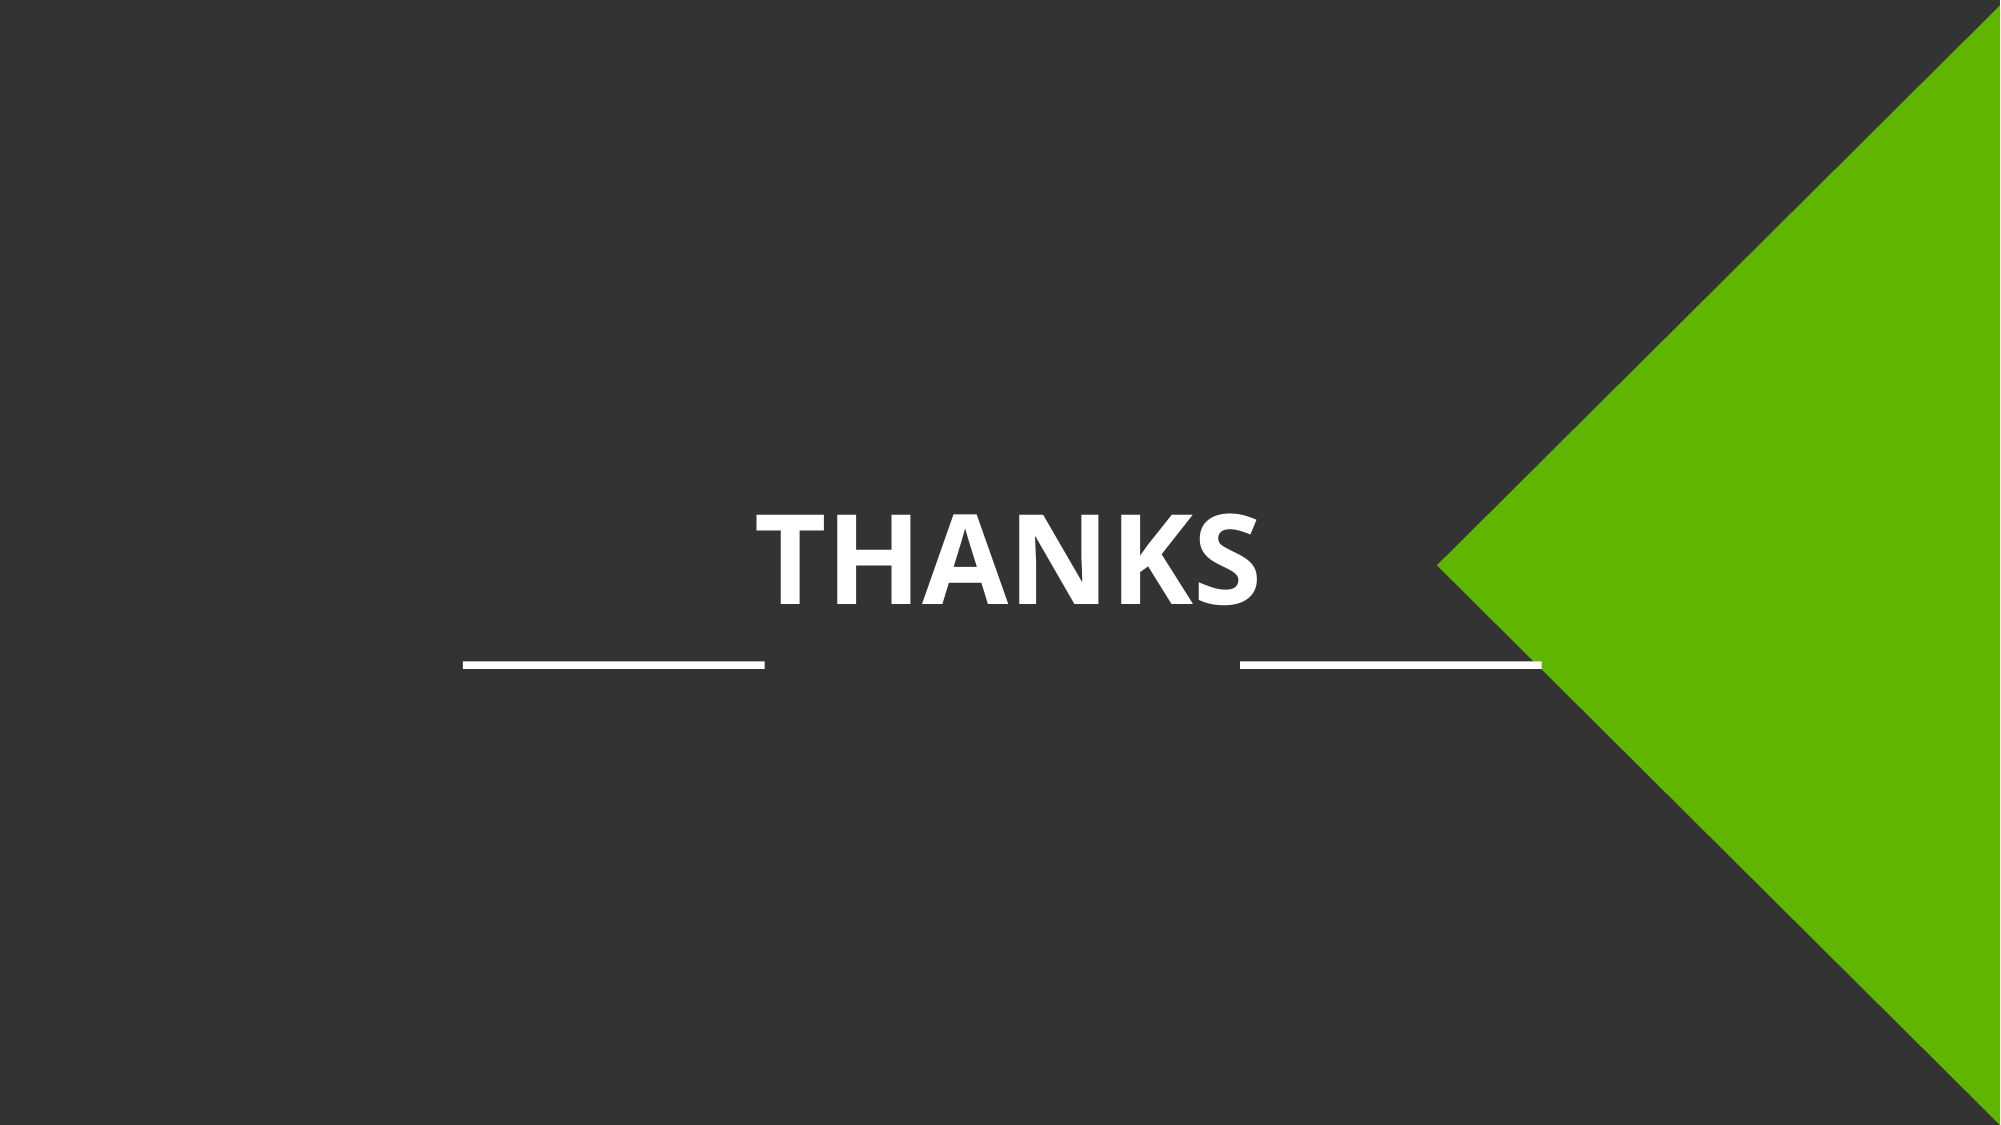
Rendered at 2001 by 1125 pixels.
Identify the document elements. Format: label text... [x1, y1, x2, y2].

text_box [1435, 3, 2000, 1125]
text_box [781, 625, 1281, 708]
text_box THANKS [739, 471, 1323, 637]
text_box [462, 660, 766, 670]
text_box [0, 0, 2000, 1125]
text_box [1281, 660, 1543, 670]
